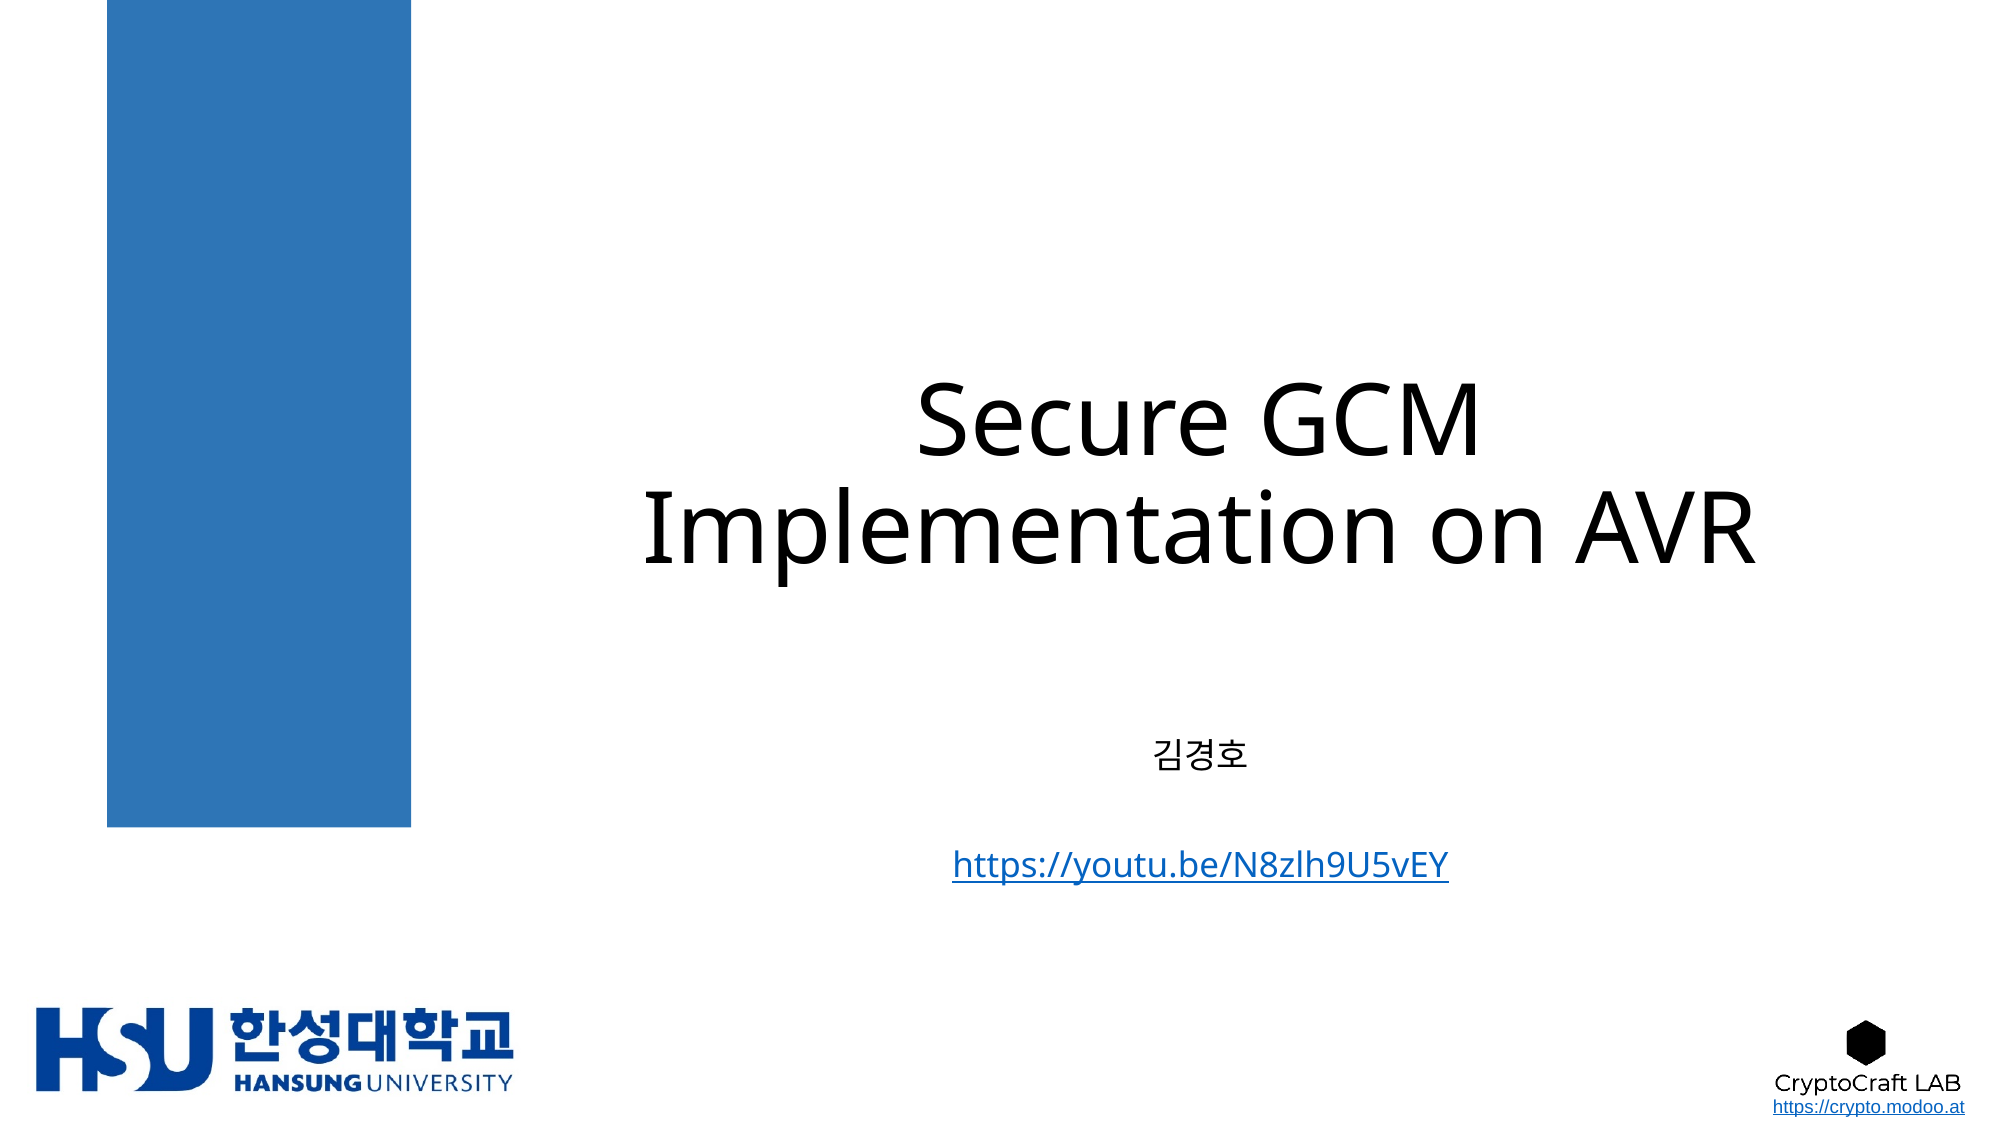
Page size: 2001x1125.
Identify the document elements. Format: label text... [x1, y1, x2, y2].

picture [1760, 1005, 1976, 1111]
subtitle 김경호 https://youtu.be/N8zlh9U5vEY [511, 622, 1890, 895]
title Secure GCM Implementation on AVR [511, 200, 1890, 593]
picture [27, 997, 524, 1103]
